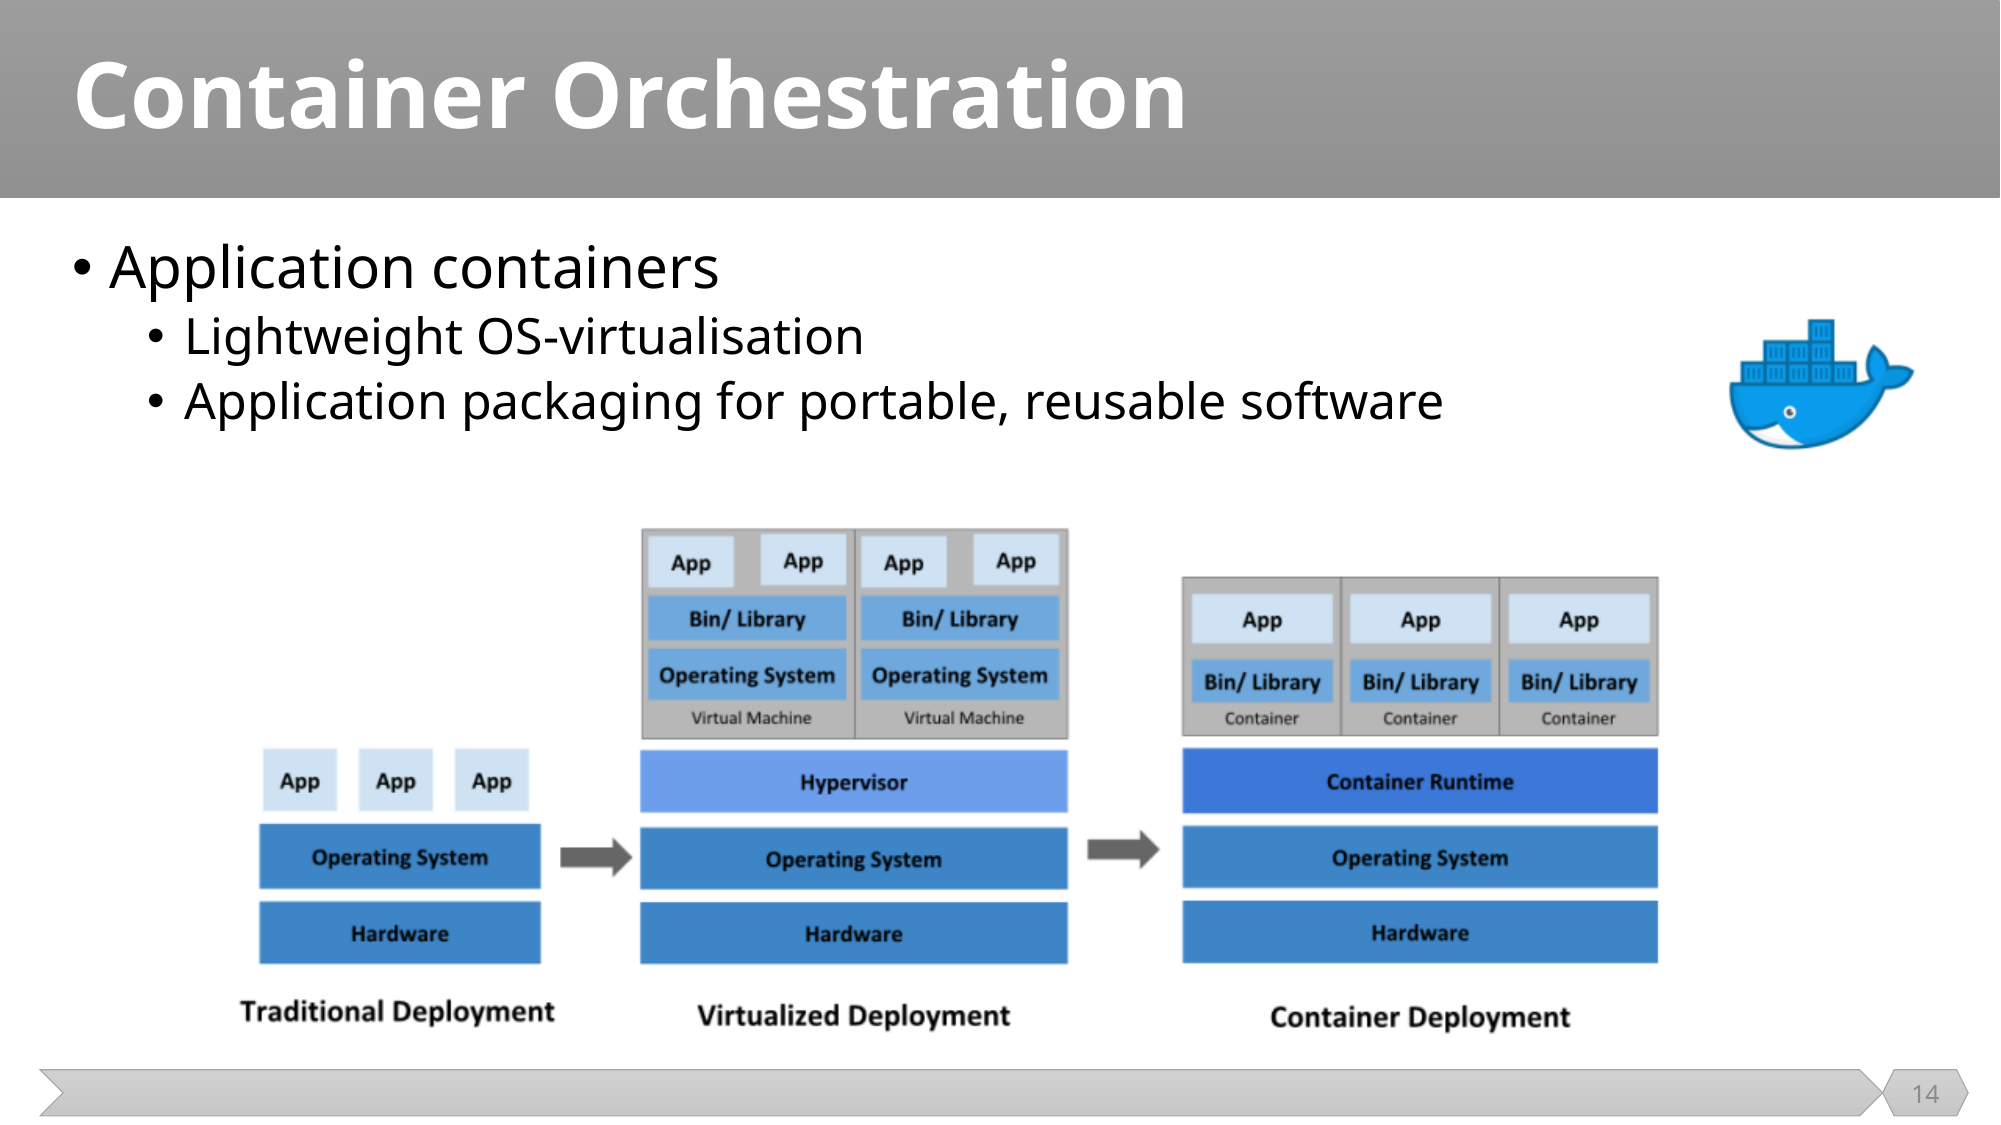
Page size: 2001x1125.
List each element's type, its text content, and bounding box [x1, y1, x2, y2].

picture [225, 519, 1677, 1034]
title Container Orchestration [56, 0, 1969, 199]
picture [1698, 296, 1937, 469]
slide_number 14 [1882, 1065, 1969, 1125]
list Application containers Lightweight OS-virtualisation Application packaging for portable, reusable software [56, 230, 1969, 1010]
